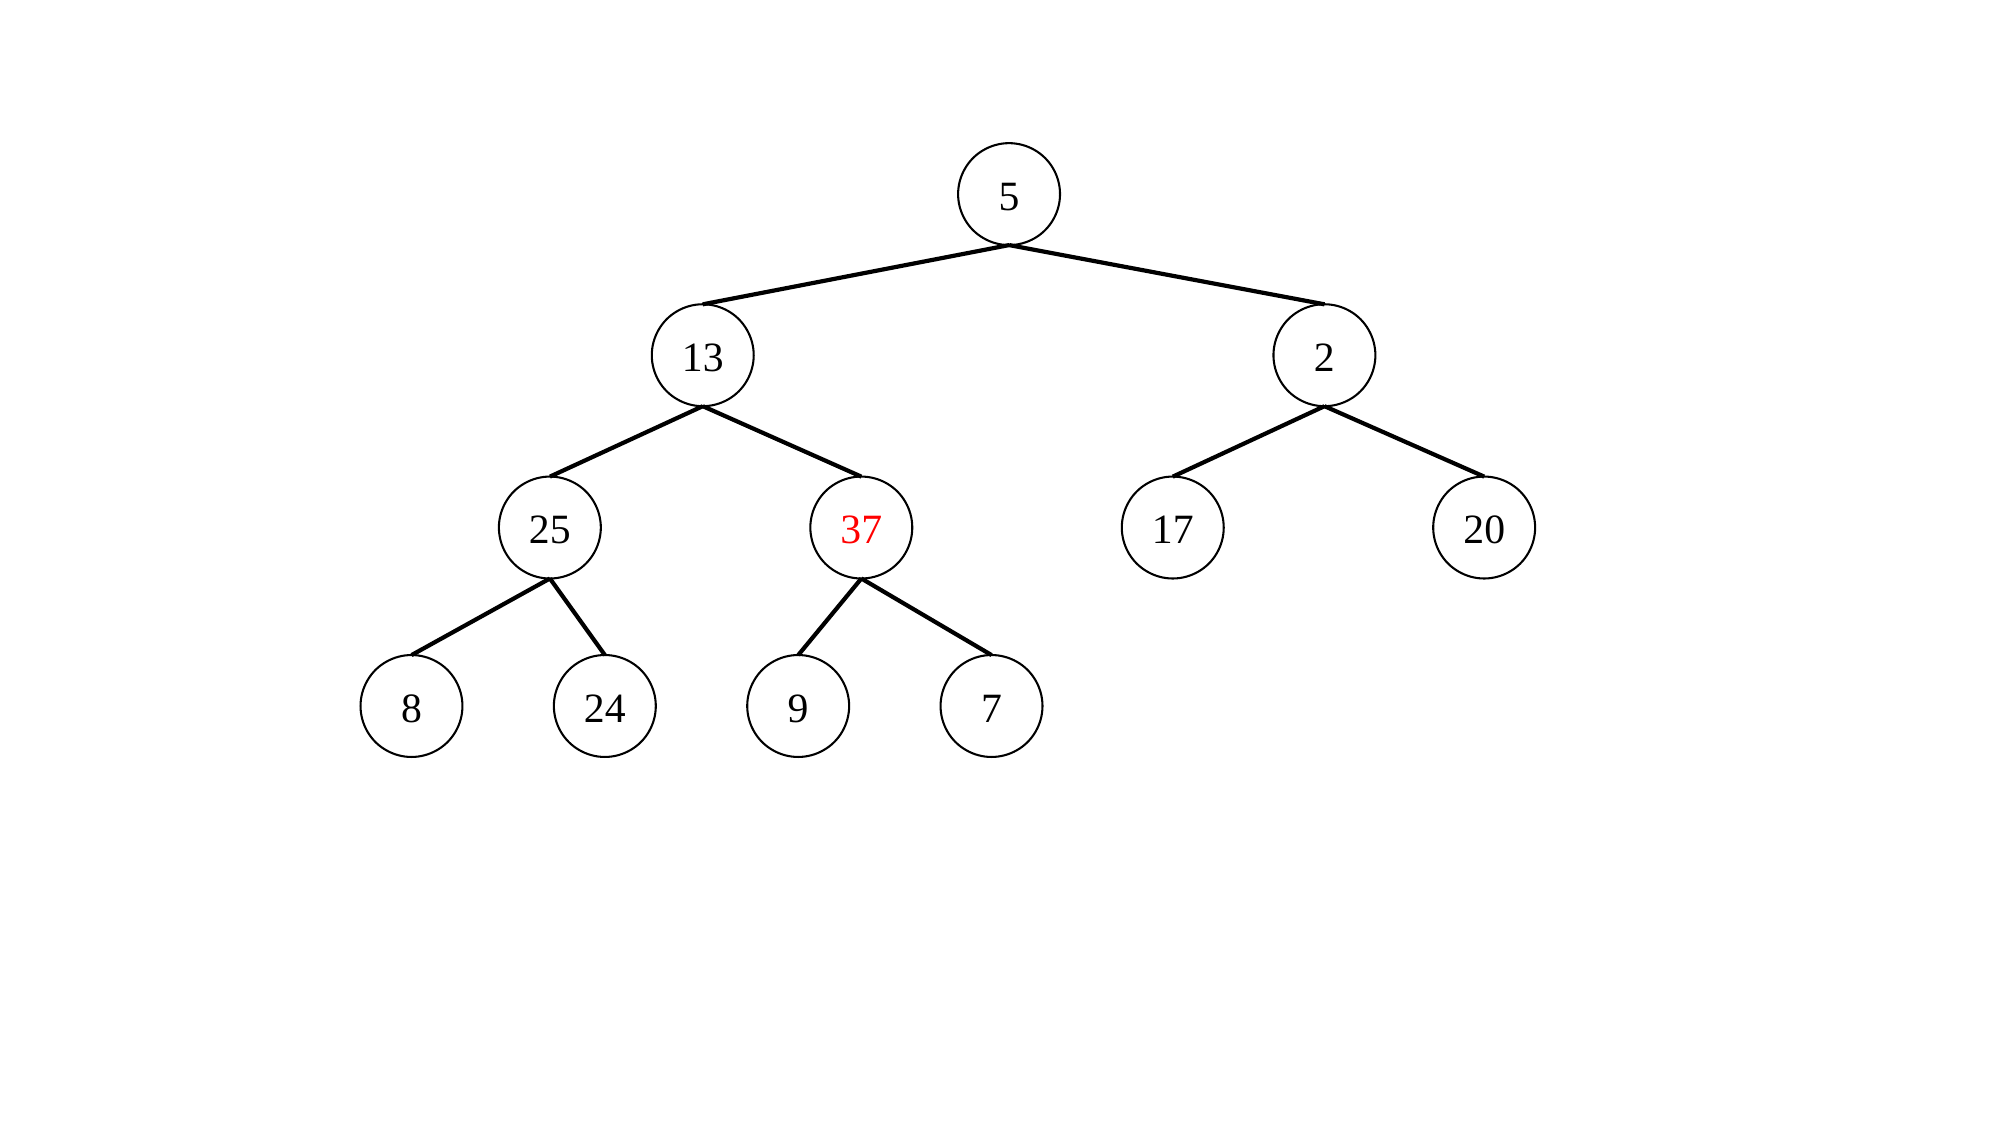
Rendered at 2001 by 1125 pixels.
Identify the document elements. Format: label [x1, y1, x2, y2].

text_box [360, 143, 1536, 757]
